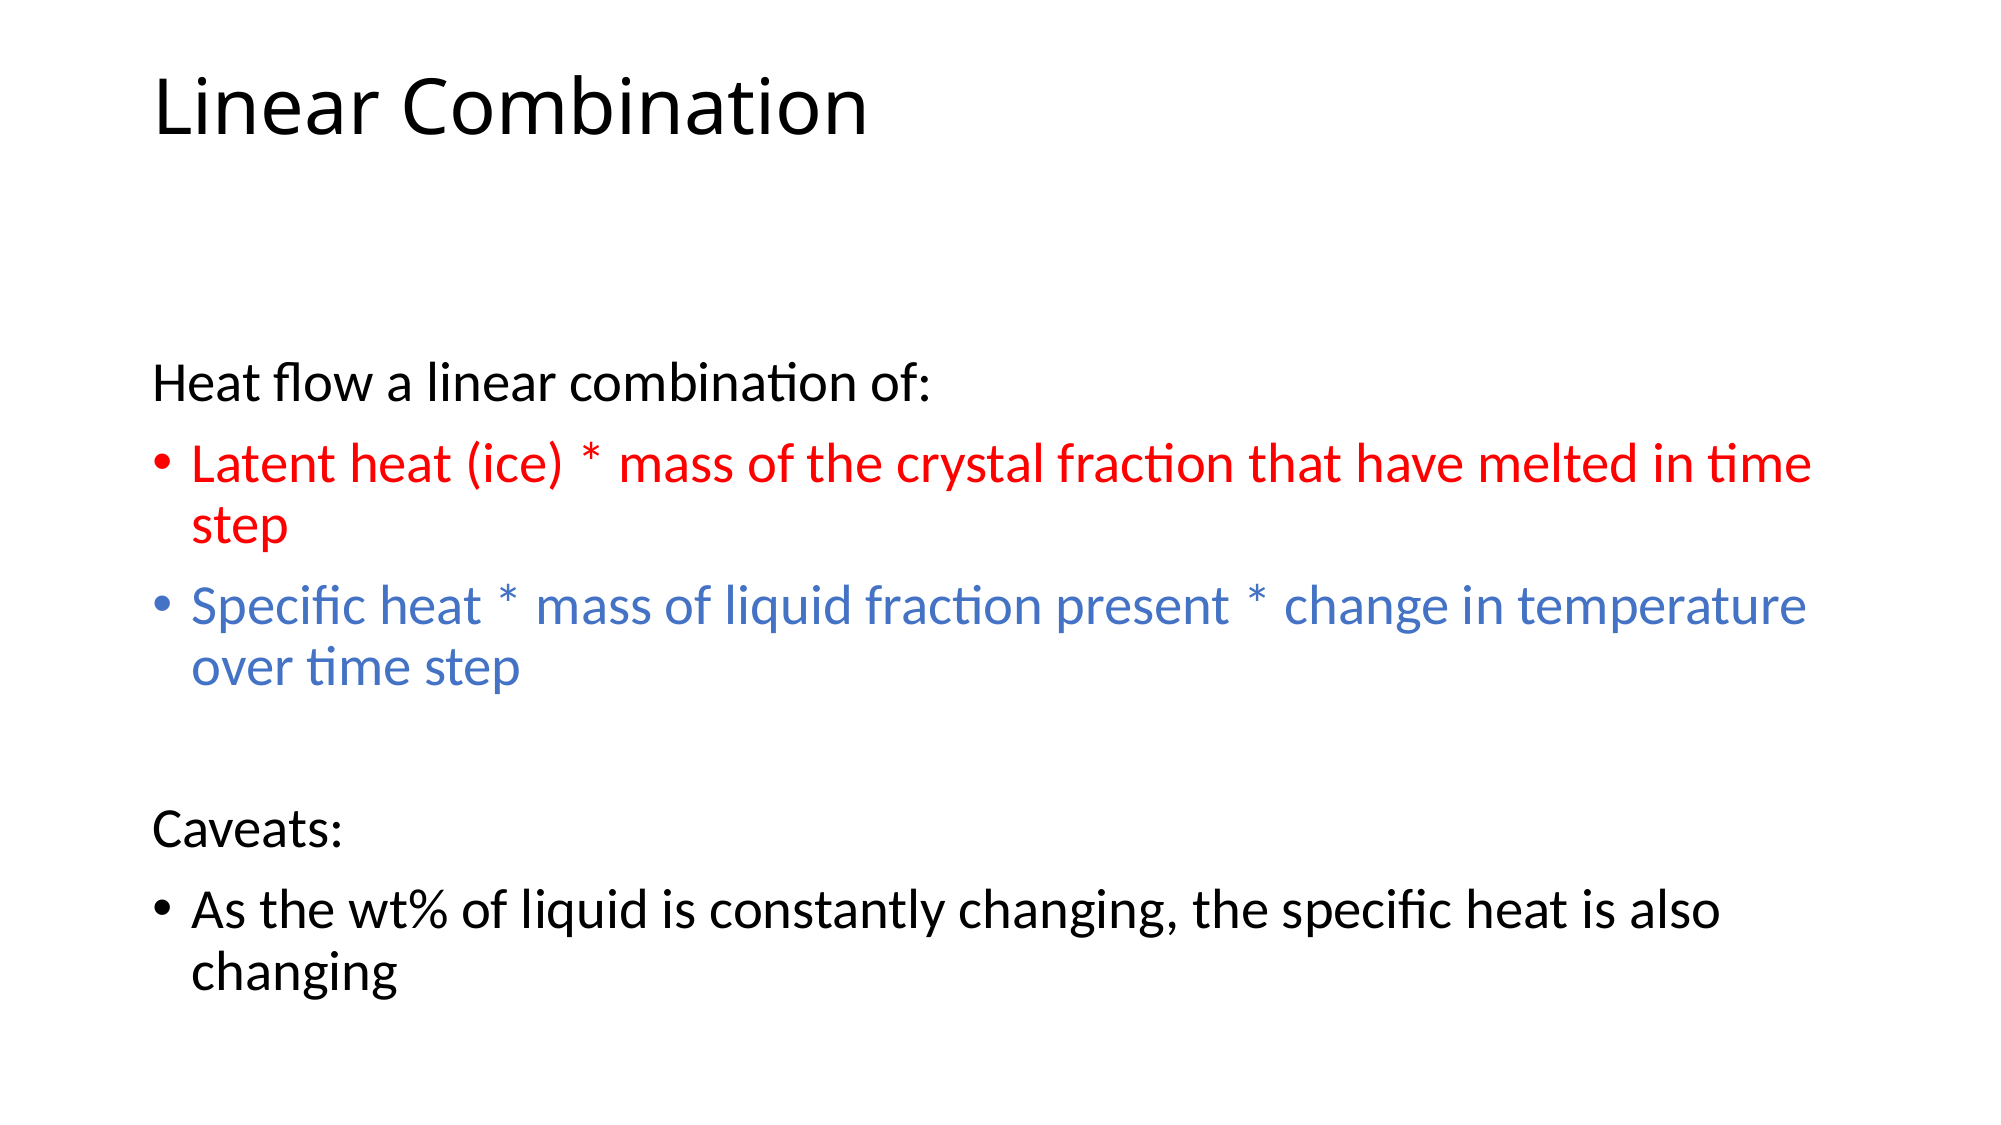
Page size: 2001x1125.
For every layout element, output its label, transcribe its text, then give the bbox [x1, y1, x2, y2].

text_box Linear Combination [137, 59, 1863, 159]
